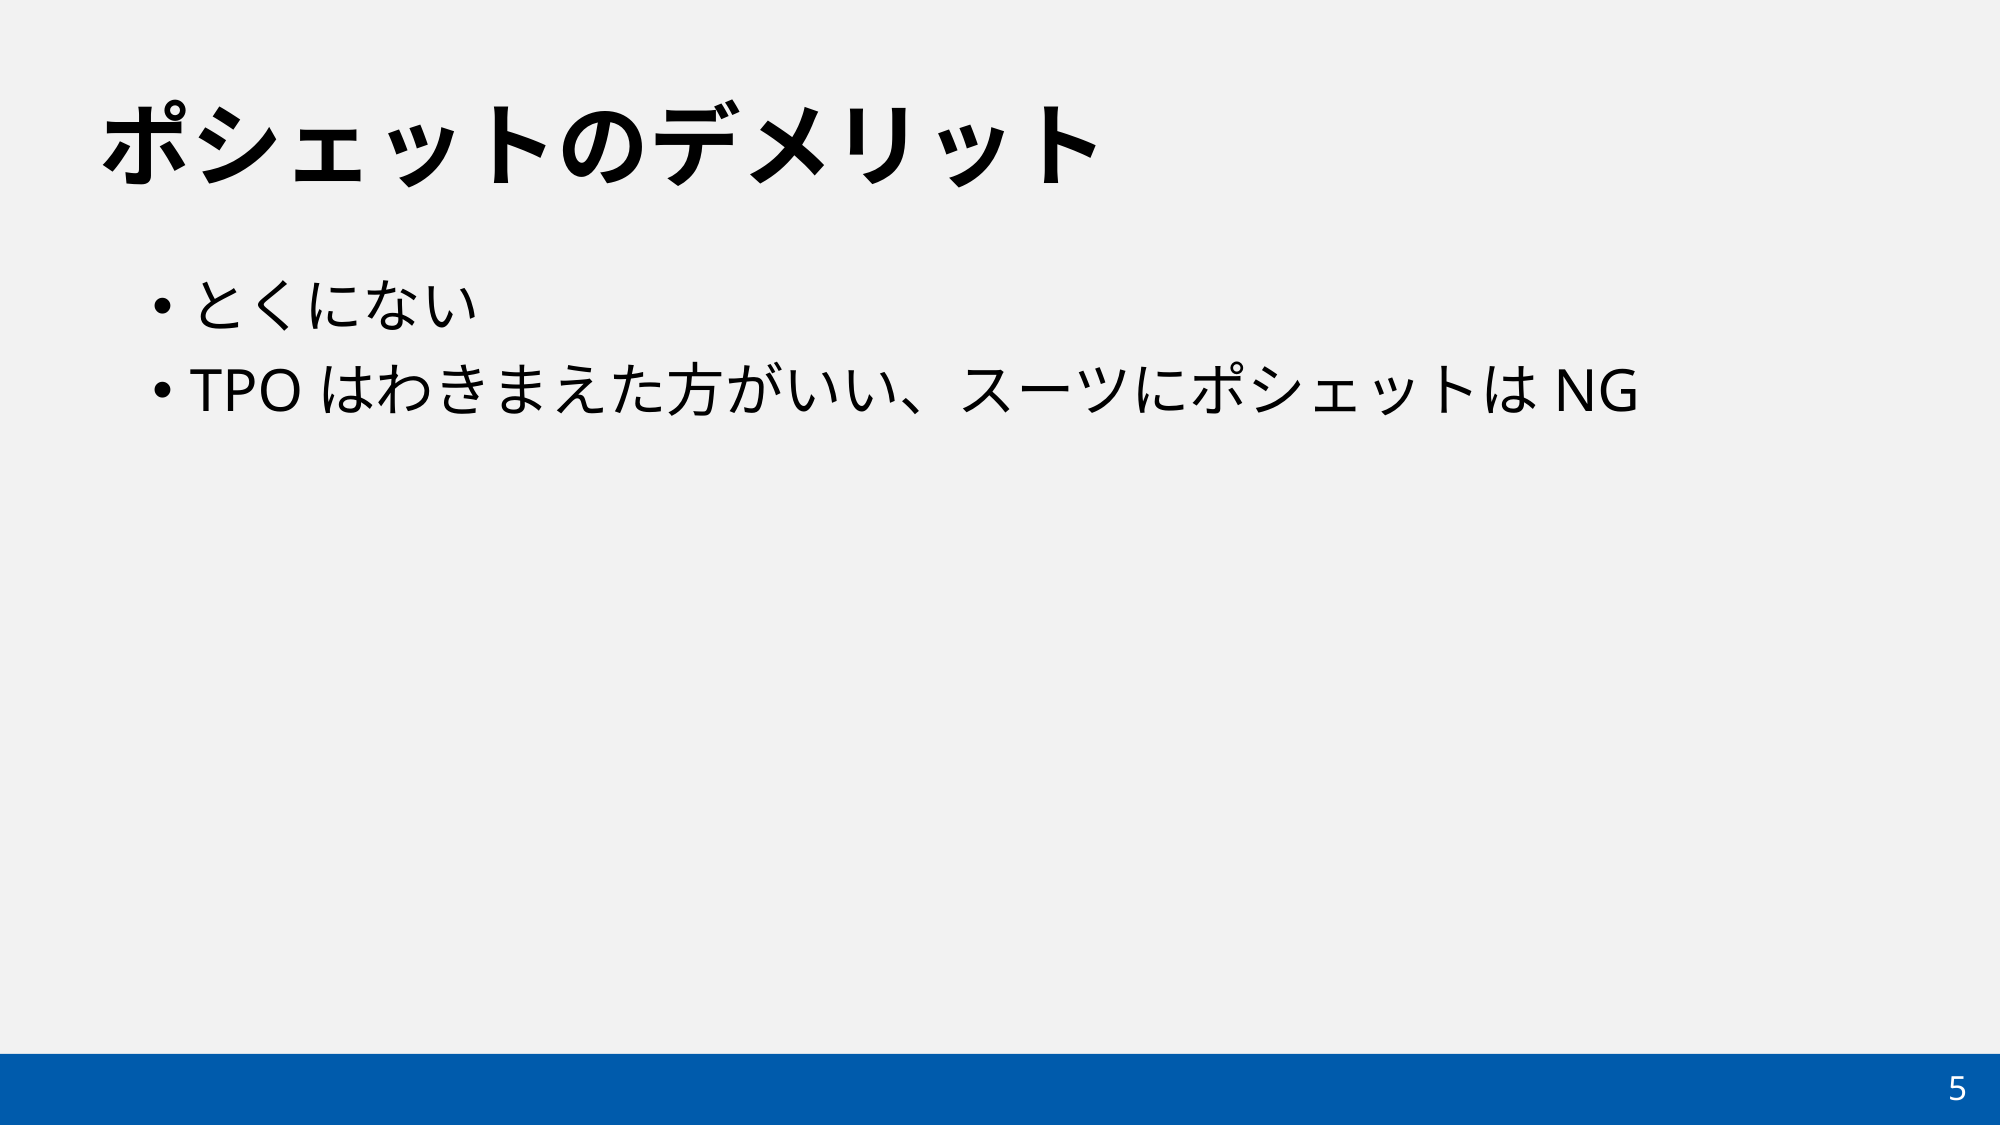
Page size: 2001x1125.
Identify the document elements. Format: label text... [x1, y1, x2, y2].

list とくにない TPOはわきまえた方がいい、スーツにポシェットはNG [137, 270, 1863, 984]
slide_number 5 [1532, 1059, 1983, 1120]
title ポシェットのデメリット [84, 41, 1810, 259]
